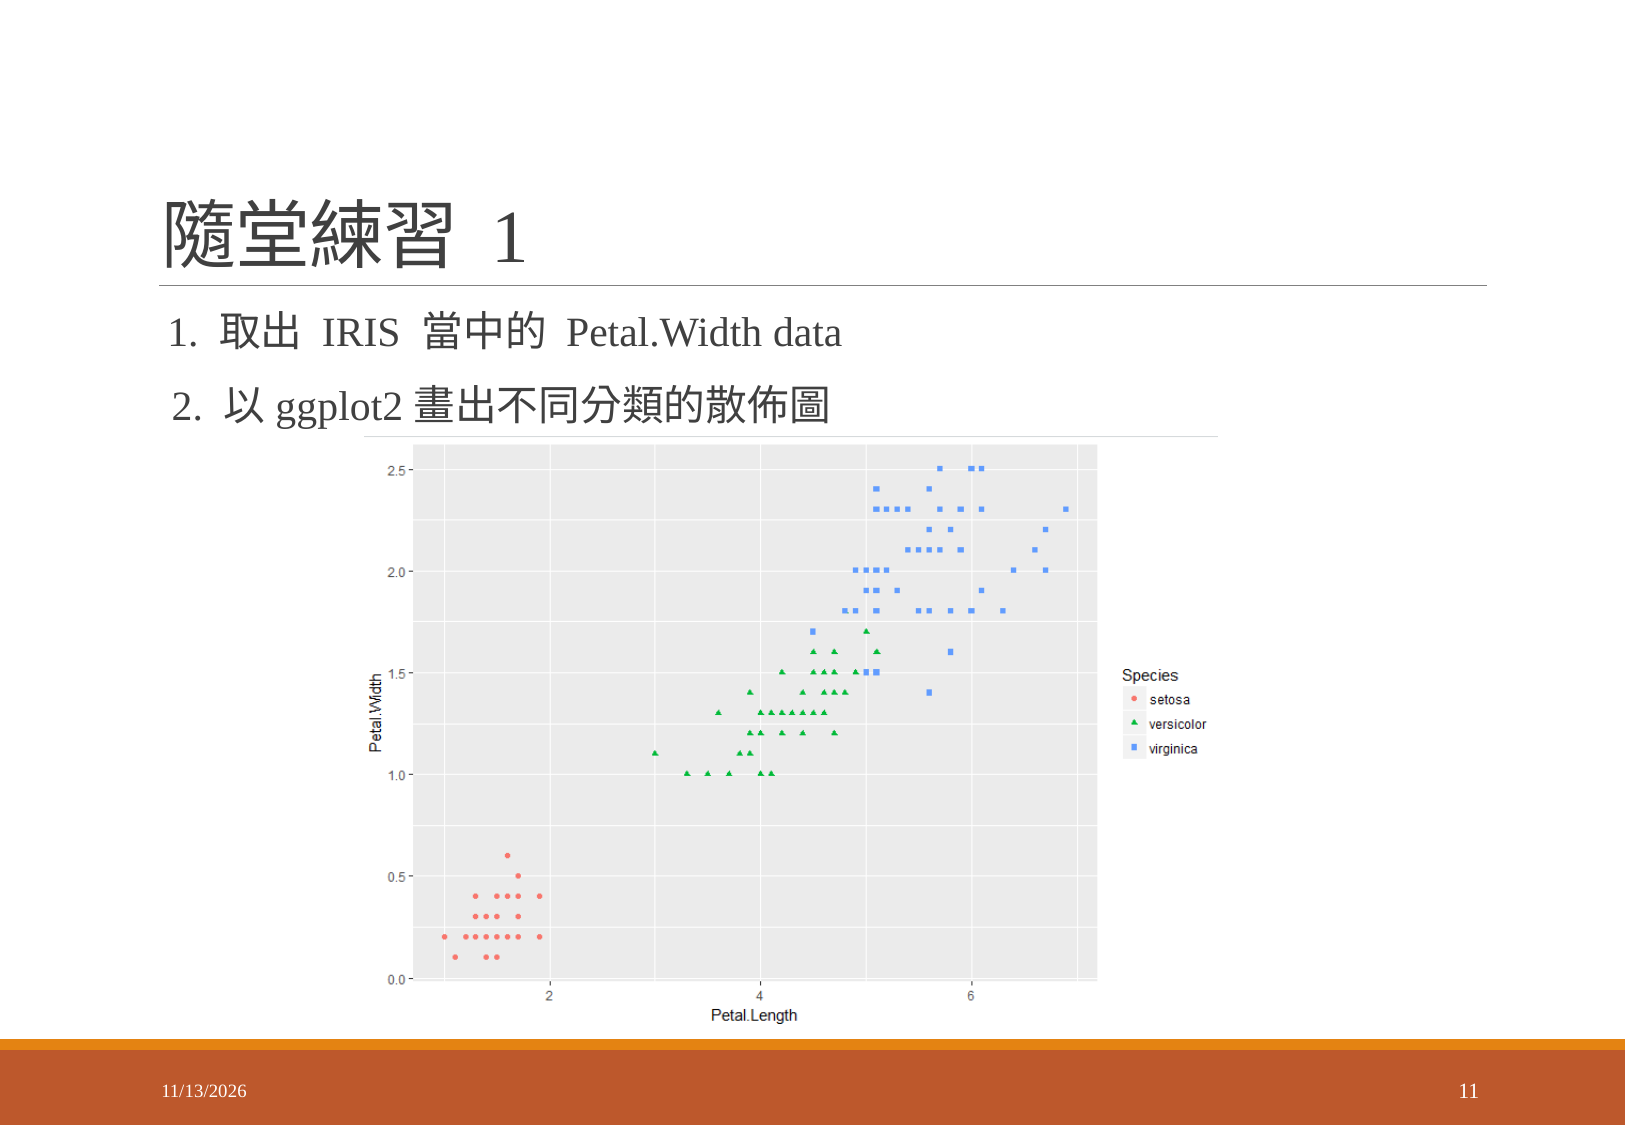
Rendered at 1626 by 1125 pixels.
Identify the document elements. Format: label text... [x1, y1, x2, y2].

slide_number 11 [1319, 1059, 1495, 1120]
picture [364, 436, 1219, 1024]
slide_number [146, 1059, 476, 1120]
title 隨堂練習 1 [146, 47, 1487, 285]
list 1. 取出 IRIS 當中的 Petal.Width data 2. 以ggplot2畫出不同分類的散佈圖 [146, 302, 1487, 963]
